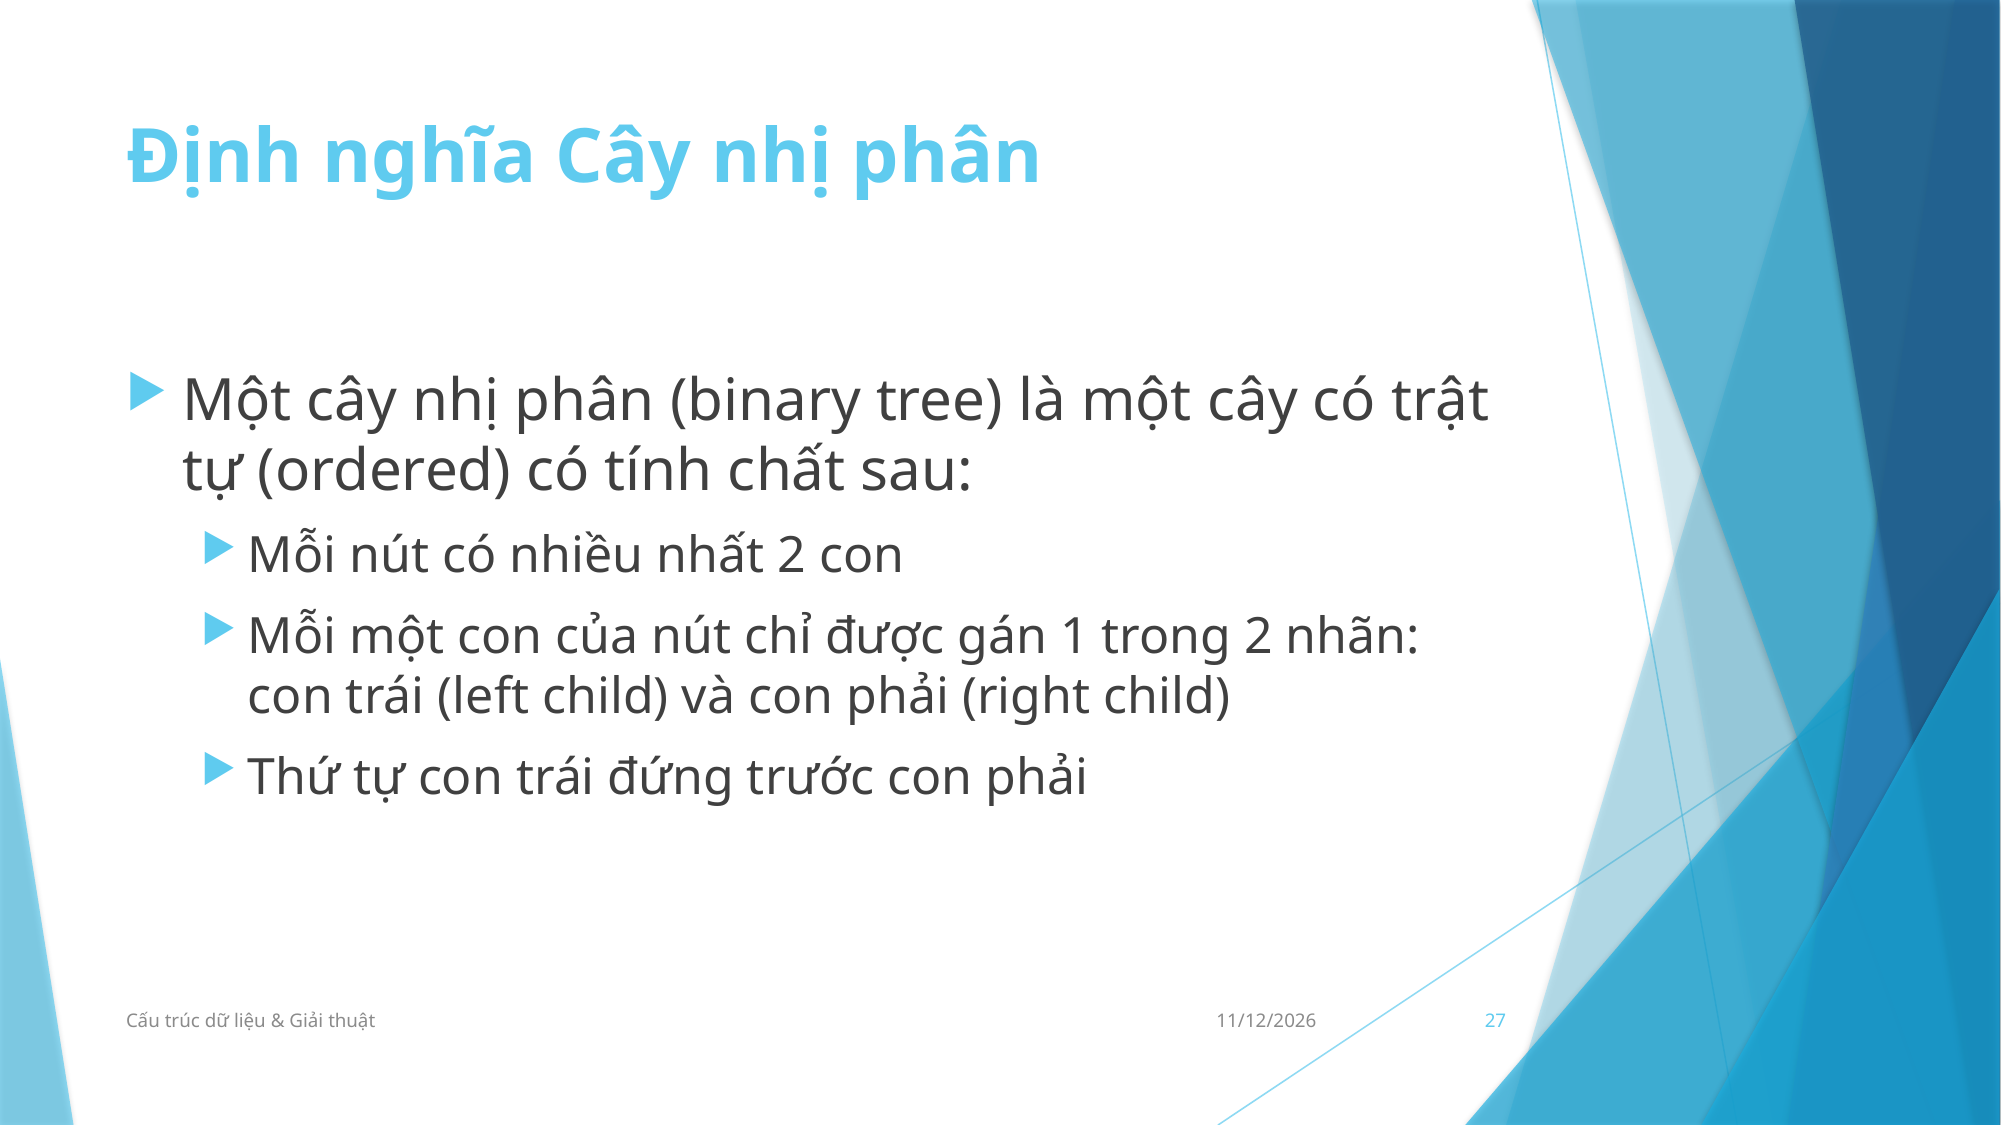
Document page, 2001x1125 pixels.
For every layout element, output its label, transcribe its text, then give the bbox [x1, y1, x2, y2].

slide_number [1181, 991, 1332, 1051]
title Định nghĩa Cây nhị phân [111, 99, 1522, 317]
footer Cấu trúc dữ liệu & Giải thuật [111, 991, 1145, 1051]
list Một cây nhị phân (binary tree) là một cây có trật tự (ordered) có tính chất sau: Mỗi nút có nhiều nhất 2 con Mỗi một con của nút chỉ được gán 1 trong 2 nhãn: con trái (left child) và con phải (right child) Thứ tự con trái đứng trước con phải [111, 354, 1522, 992]
slide_number 27 [1409, 991, 1522, 1051]
